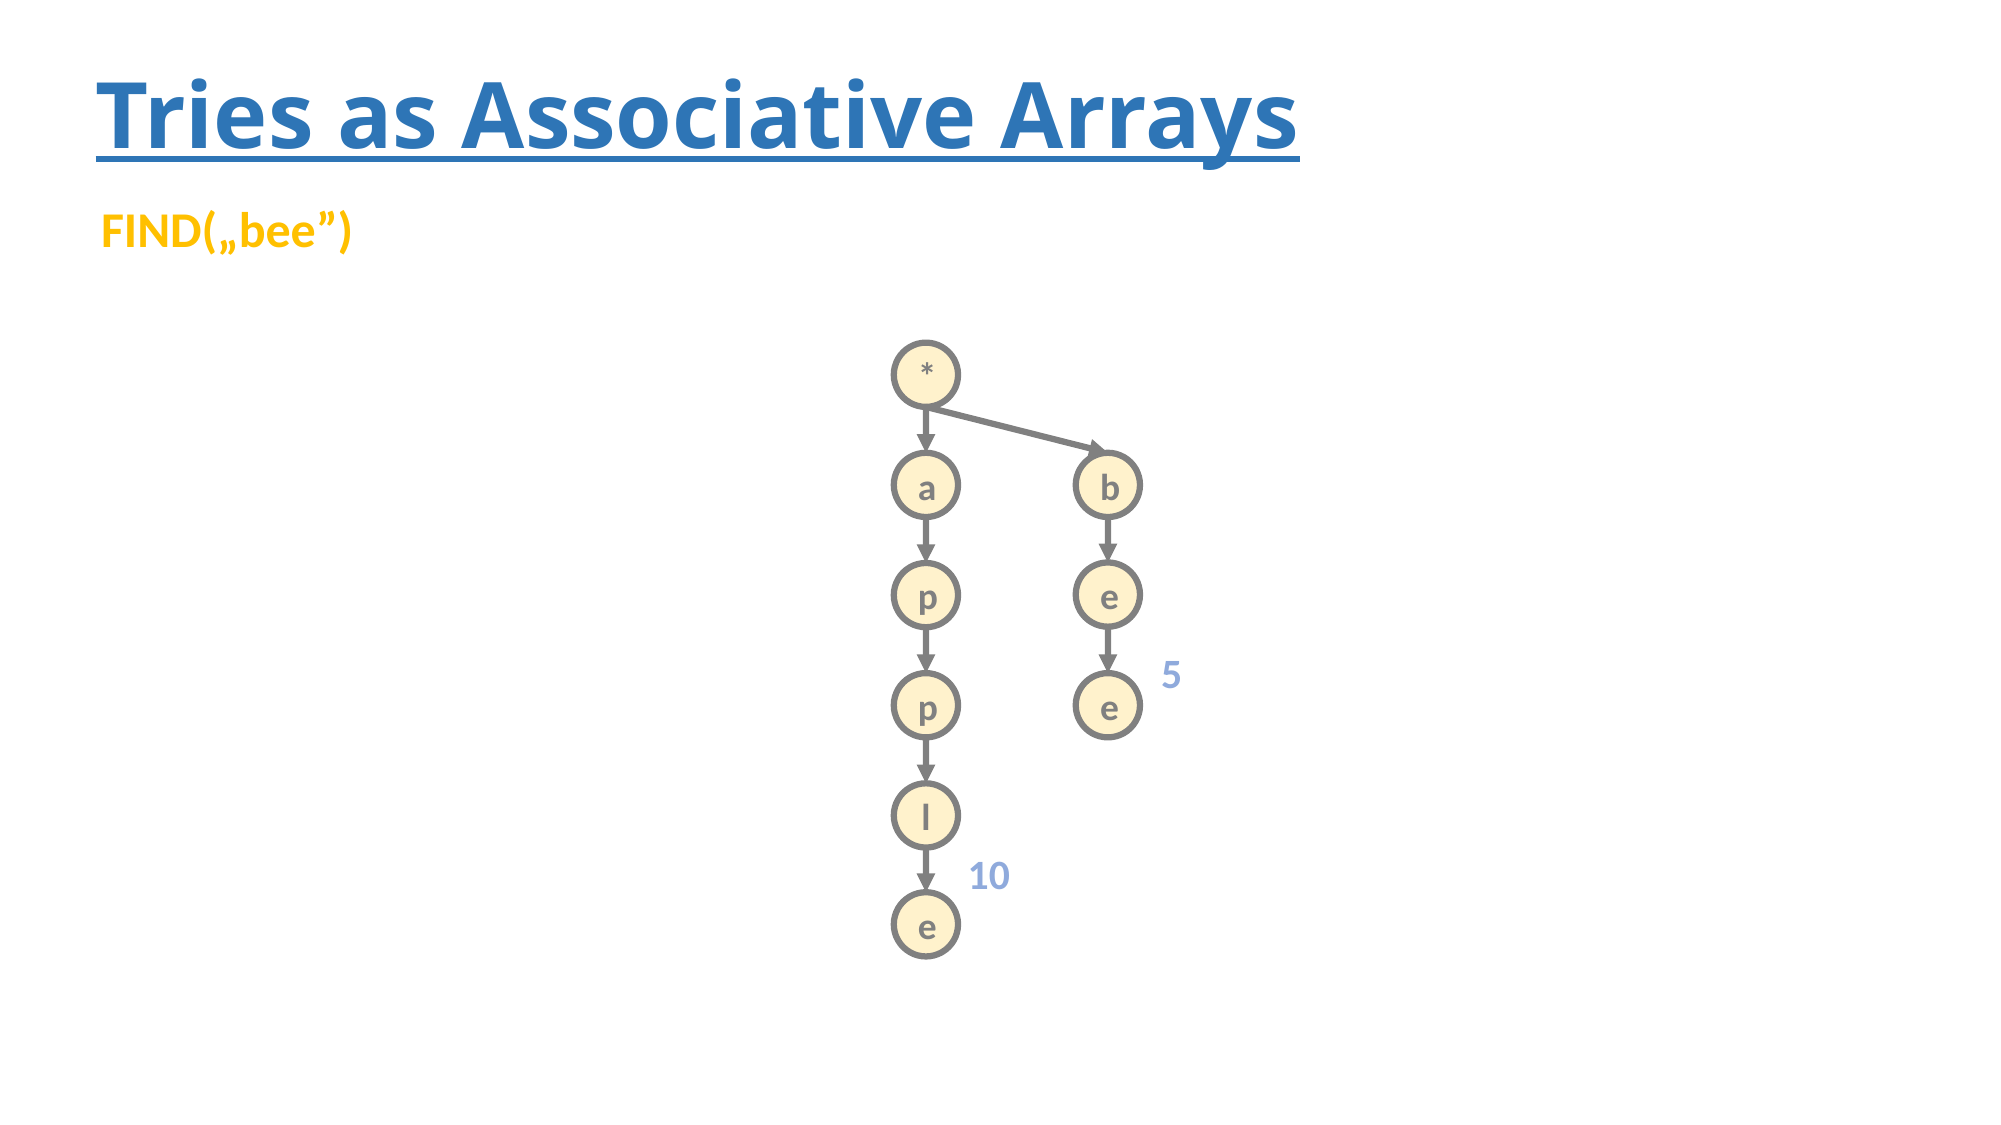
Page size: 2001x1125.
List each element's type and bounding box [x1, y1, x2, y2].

text_box [892, 341, 1142, 958]
text_box [86, 190, 369, 265]
text_box [1146, 639, 1198, 705]
title [80, 10, 1806, 228]
